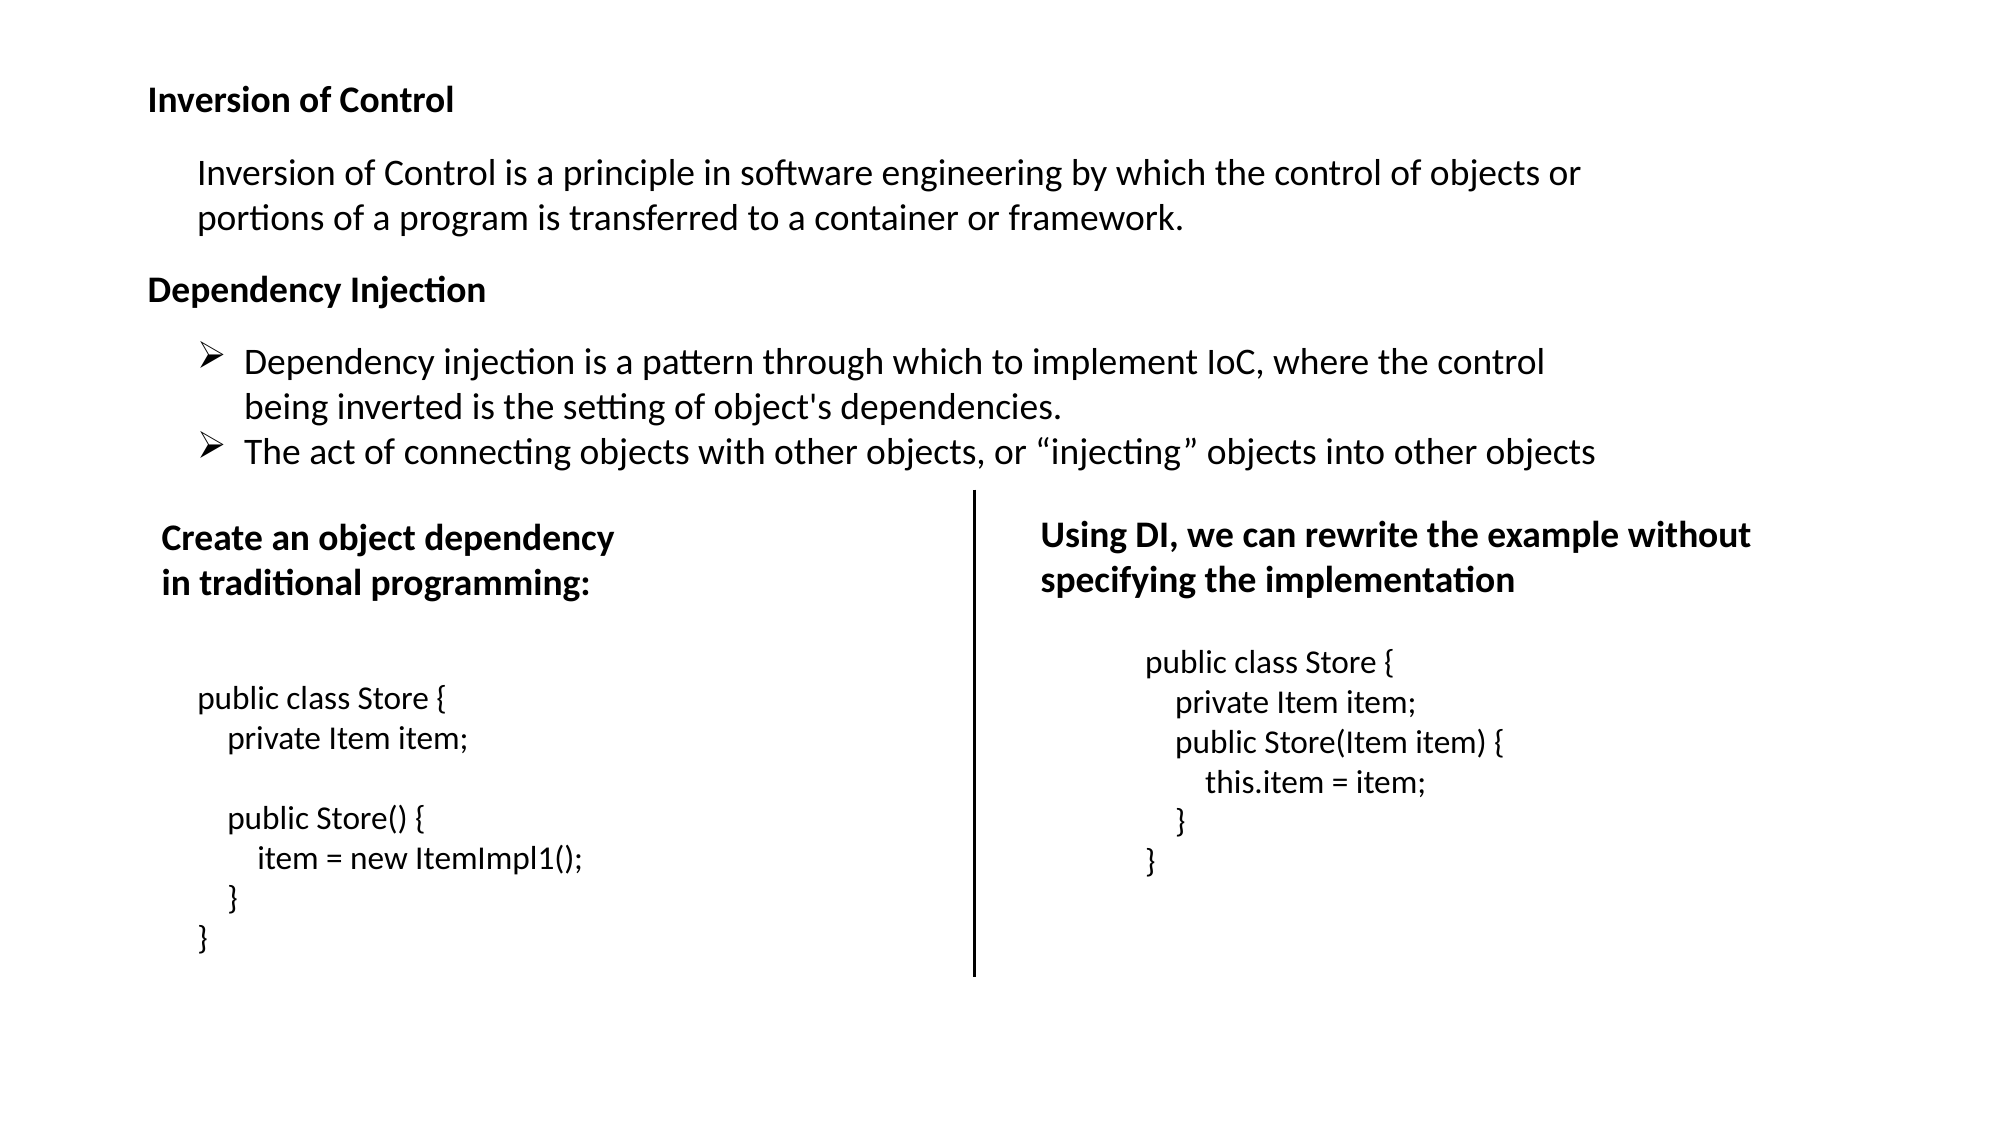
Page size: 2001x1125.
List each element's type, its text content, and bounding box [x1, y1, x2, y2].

text_box Inversion of Control is a principle in software engineering by which the control of objects or portions of a program is transferred to a container or framework. [182, 140, 1703, 245]
text_box Dependency injection is a pattern through which to implement IoC, where the control being inverted is the setting of object's dependencies. The act of connecting objects with other objects, or “injecting” objects into other objects [182, 329, 1618, 480]
text_box Inversion of Control [132, 67, 472, 128]
text_box Dependency Injection [132, 257, 577, 318]
text_box public class Store { private Item item; public Store() { item = new ItemImpl1(); } } [182, 668, 772, 964]
text_box public class Store { private Item item; public Store(Item item) { this.item = item; } } [1130, 632, 1907, 887]
text_box Using DI, we can rewrite the example without specifying the implementation [1025, 502, 1864, 608]
text_box Create an object dependency in traditional programming: [146, 505, 634, 611]
